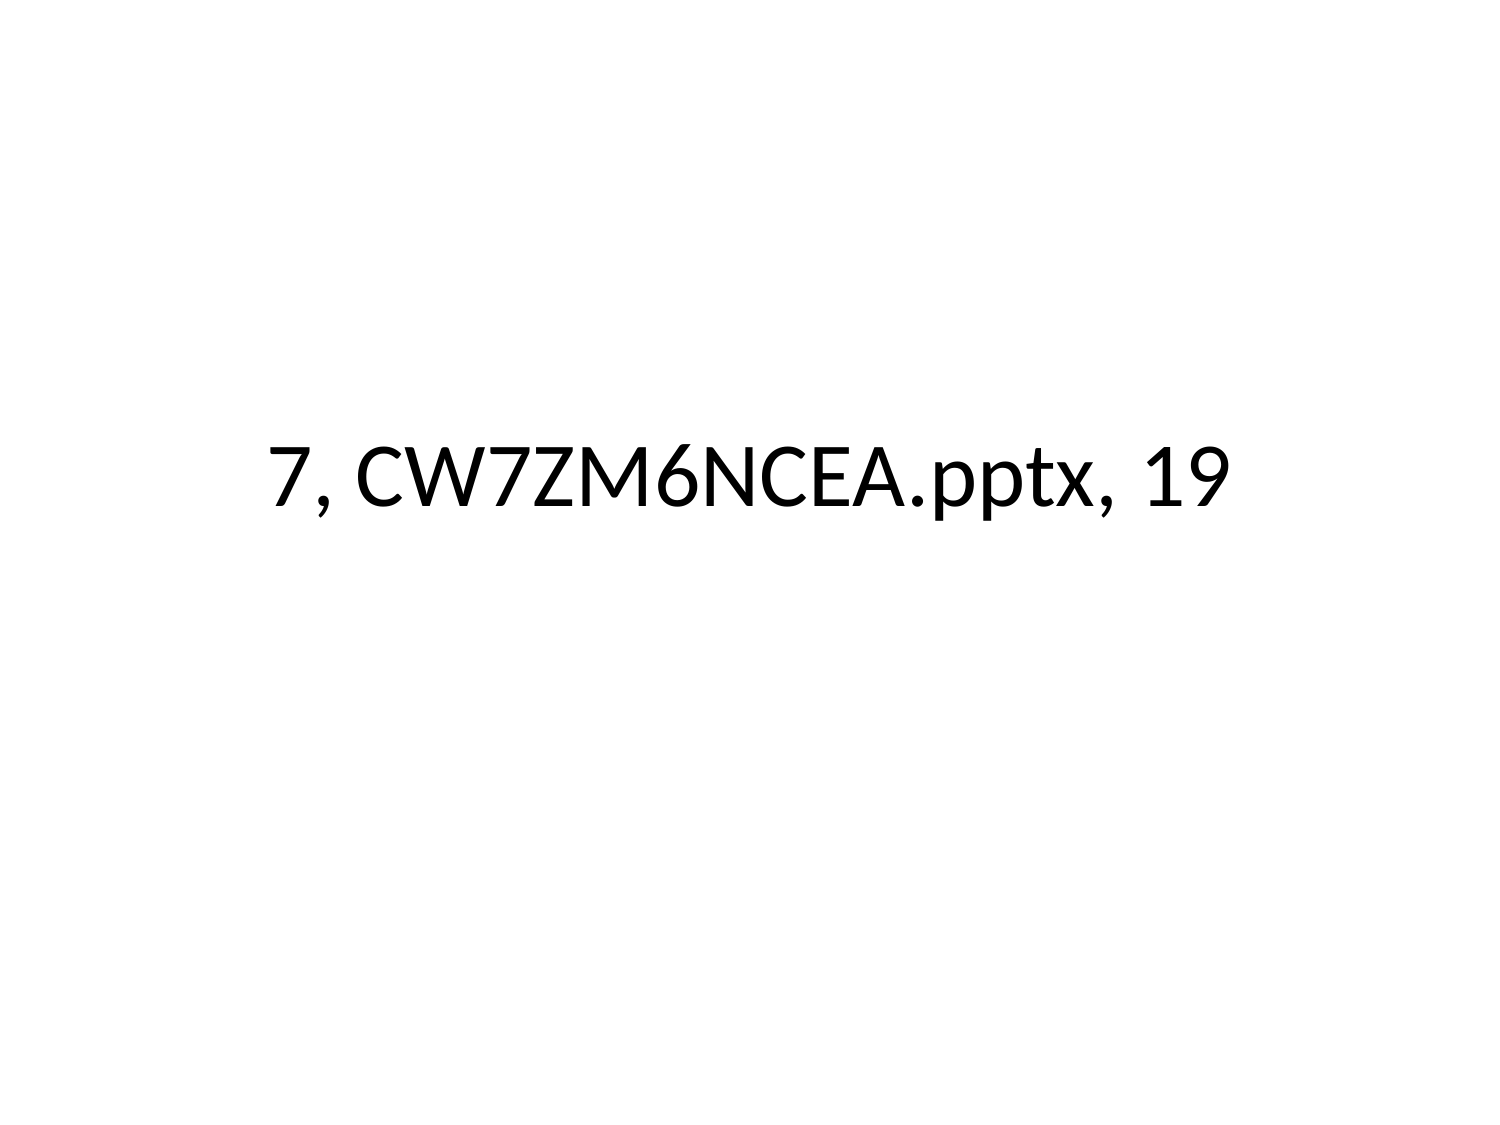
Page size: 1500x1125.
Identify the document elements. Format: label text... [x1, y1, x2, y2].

title 7, CW7ZM6NCEA.pptx, 19 [112, 349, 1388, 591]
